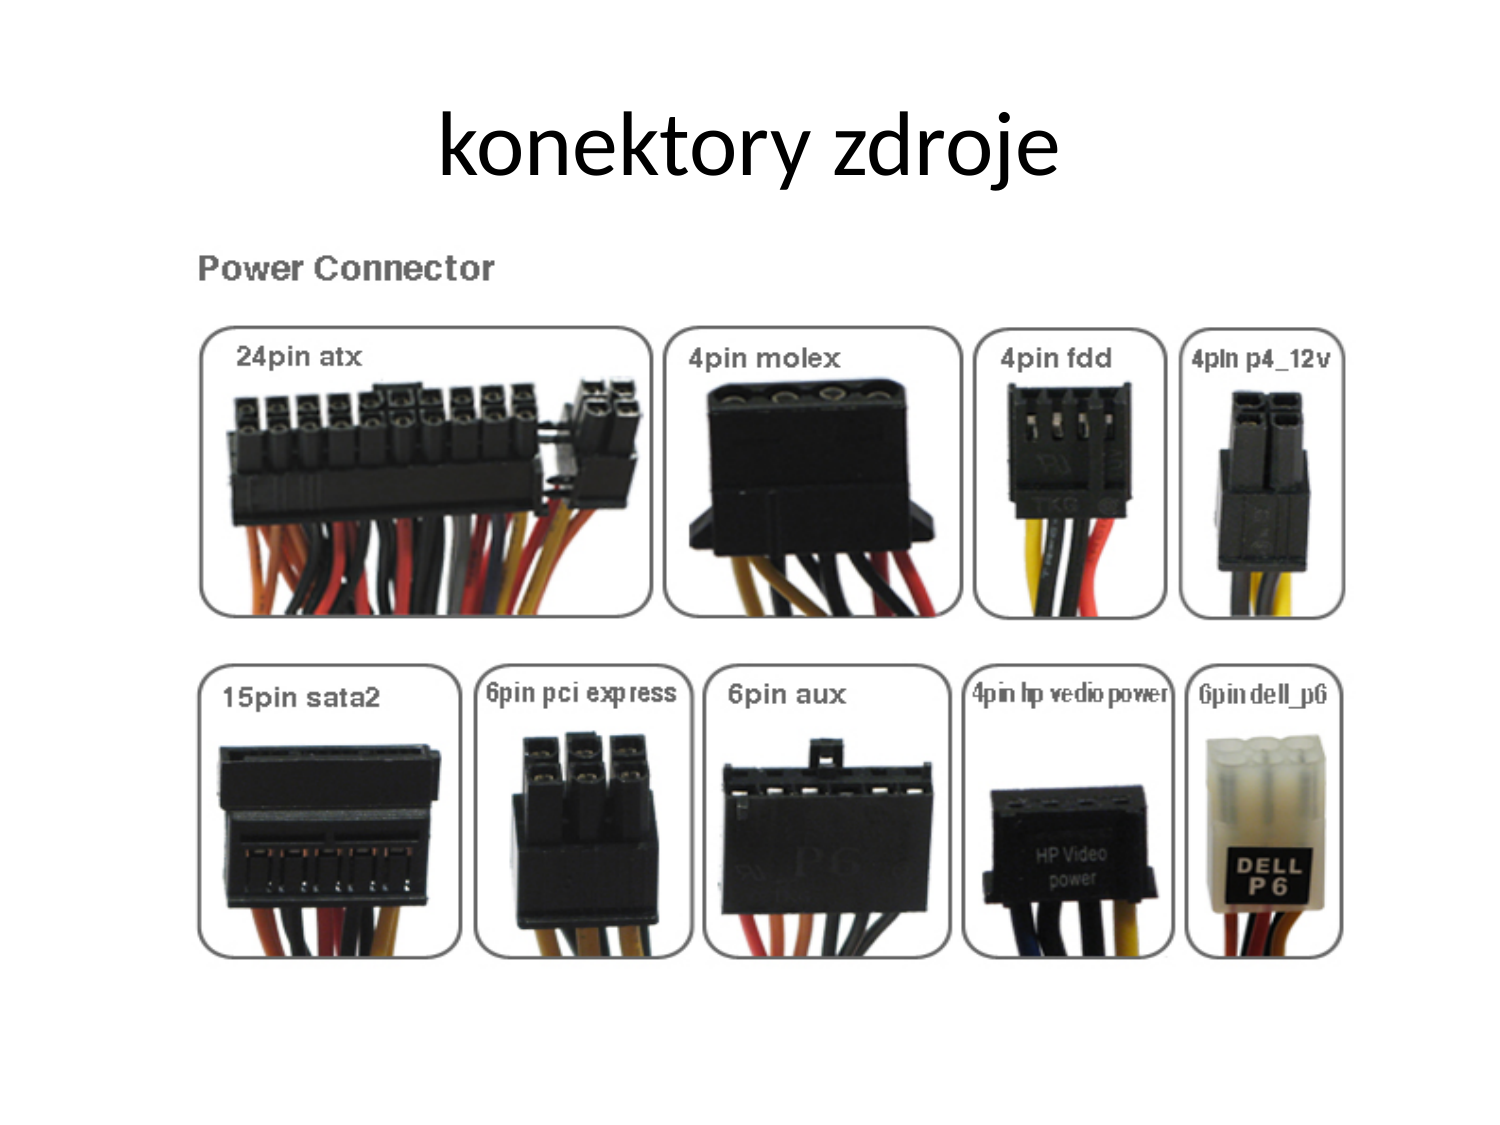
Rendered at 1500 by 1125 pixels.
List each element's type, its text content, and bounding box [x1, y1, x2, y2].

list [147, 219, 1377, 1036]
title konektory zdroje [75, 45, 1425, 233]
